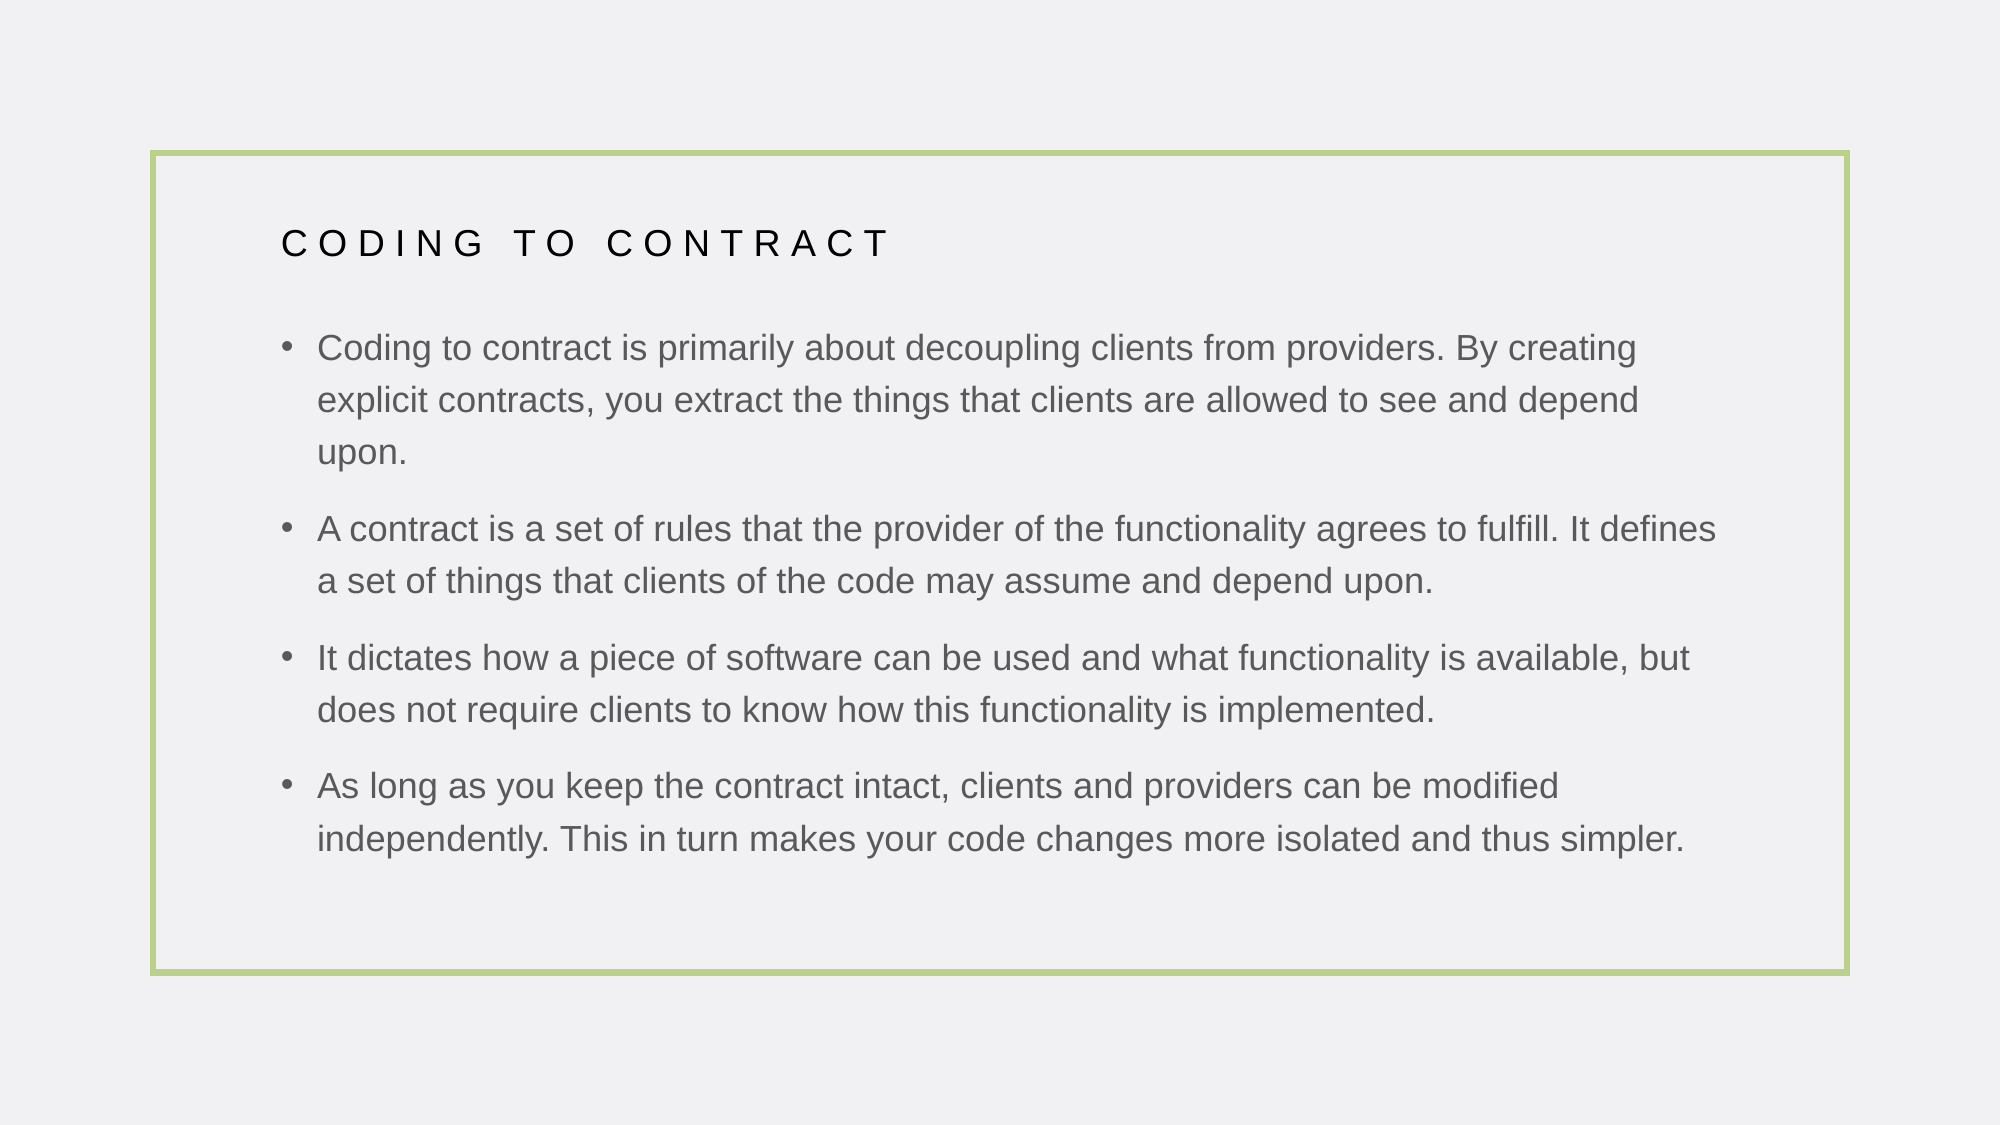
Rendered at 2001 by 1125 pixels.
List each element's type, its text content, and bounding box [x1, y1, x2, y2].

title Coding to Contract [265, 202, 1739, 272]
list Coding to contract is primarily about decoupling clients from providers. By creating explicit contracts, you extract the things that clients are allowed to see and depend upon. A contract is a set of rules that the provider of the functionality agrees to fulfill. It defines a set of things that clients of the code may assume and depend upon. It dictates how a piece of software can be used and what functionality is available, but does not require clients to know how this functionality is implemented. As long as you keep the contract intact, clients and providers can be modified independently. This in turn makes your code changes more isolated and thus simpler. [265, 307, 1739, 913]
